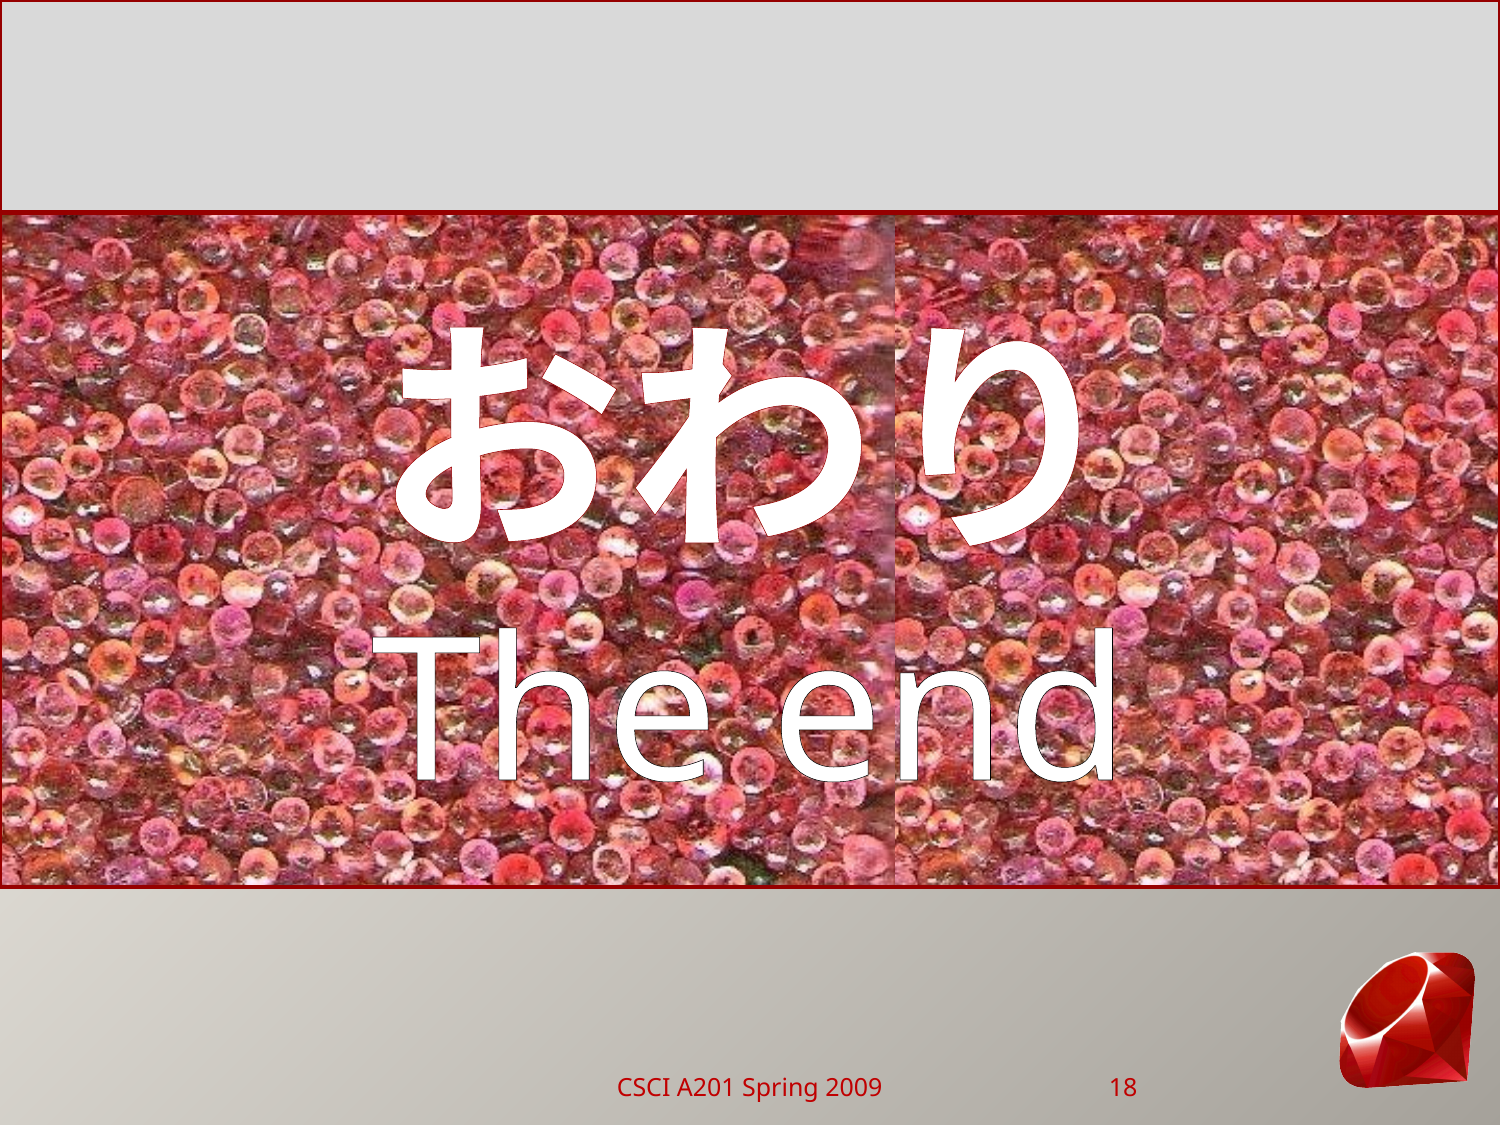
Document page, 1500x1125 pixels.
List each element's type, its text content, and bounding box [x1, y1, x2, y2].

slide_number 18 [1012, 1052, 1138, 1113]
footer CSCI A201 Spring 2009 [512, 1052, 988, 1113]
picture [1337, 949, 1475, 1088]
text_box [0, 0, 1500, 214]
text_box おわり The end [0, 214, 1500, 889]
